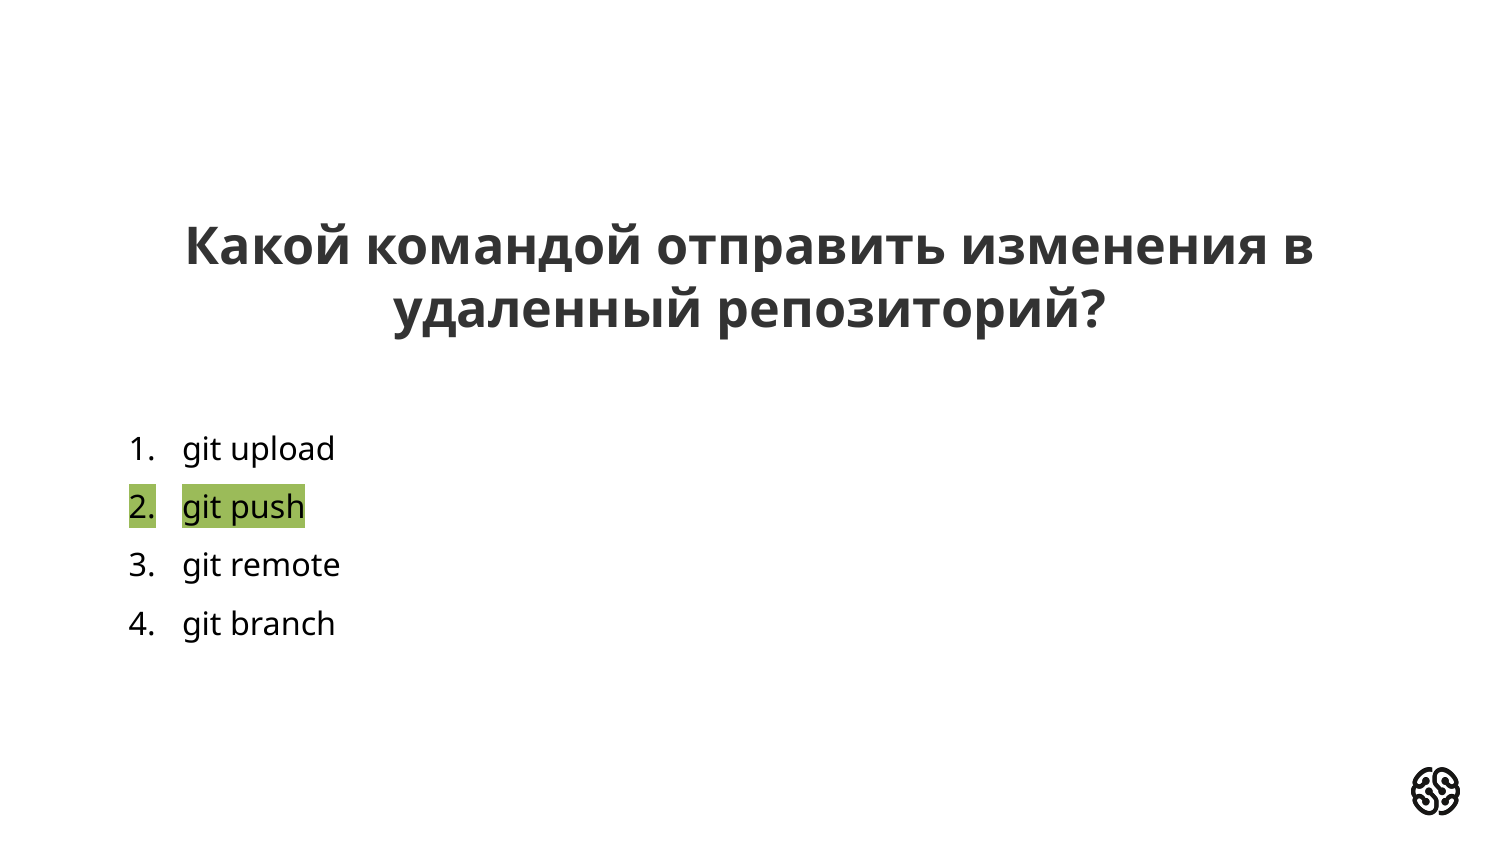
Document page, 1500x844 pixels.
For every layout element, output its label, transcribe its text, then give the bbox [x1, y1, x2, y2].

title Какой командой отправить изменения в удаленный репозиторий? [153, 171, 1347, 380]
text_box git upload git push git remote git branch [107, 409, 1437, 642]
picture [1411, 767, 1460, 816]
